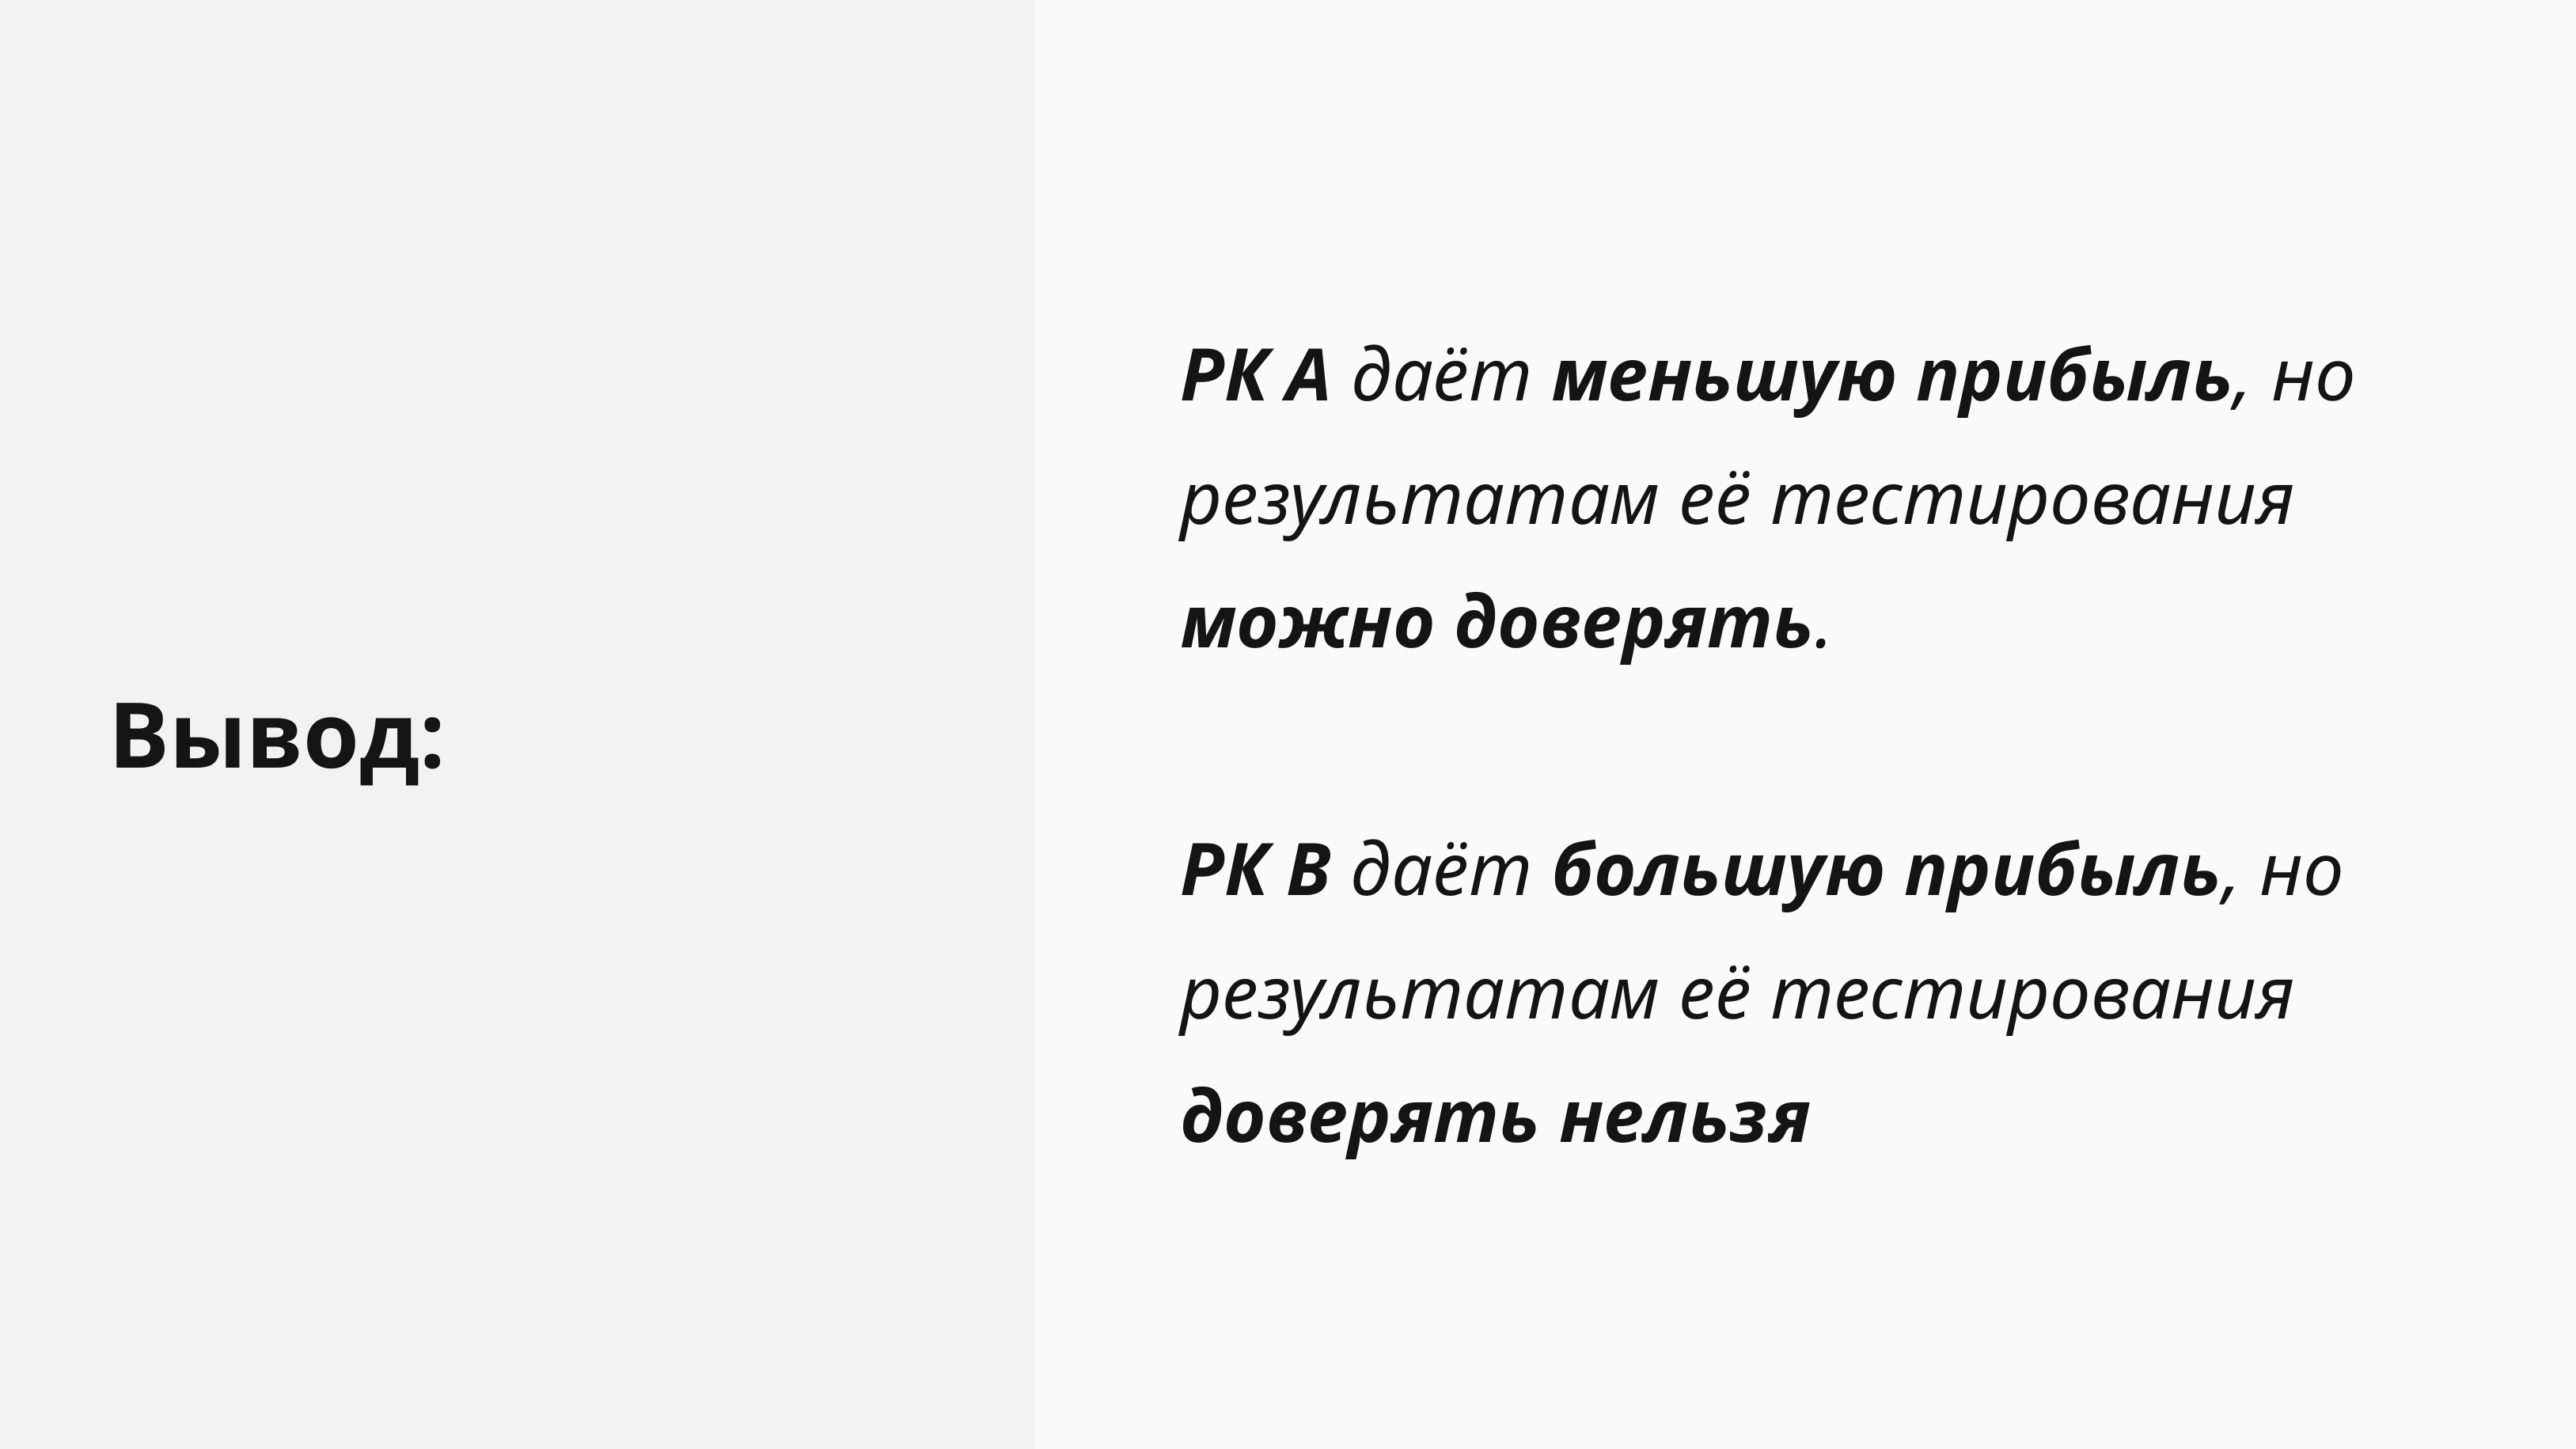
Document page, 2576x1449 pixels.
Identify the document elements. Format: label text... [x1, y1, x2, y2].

text_box Вывод: [108, 662, 950, 787]
text_box РК A даёт меньшую прибыль, но результатам её тестирования можно доверять. РК B даёт большую прибыль, но результатам её тестирования доверять нельзя [1180, 291, 2504, 1158]
